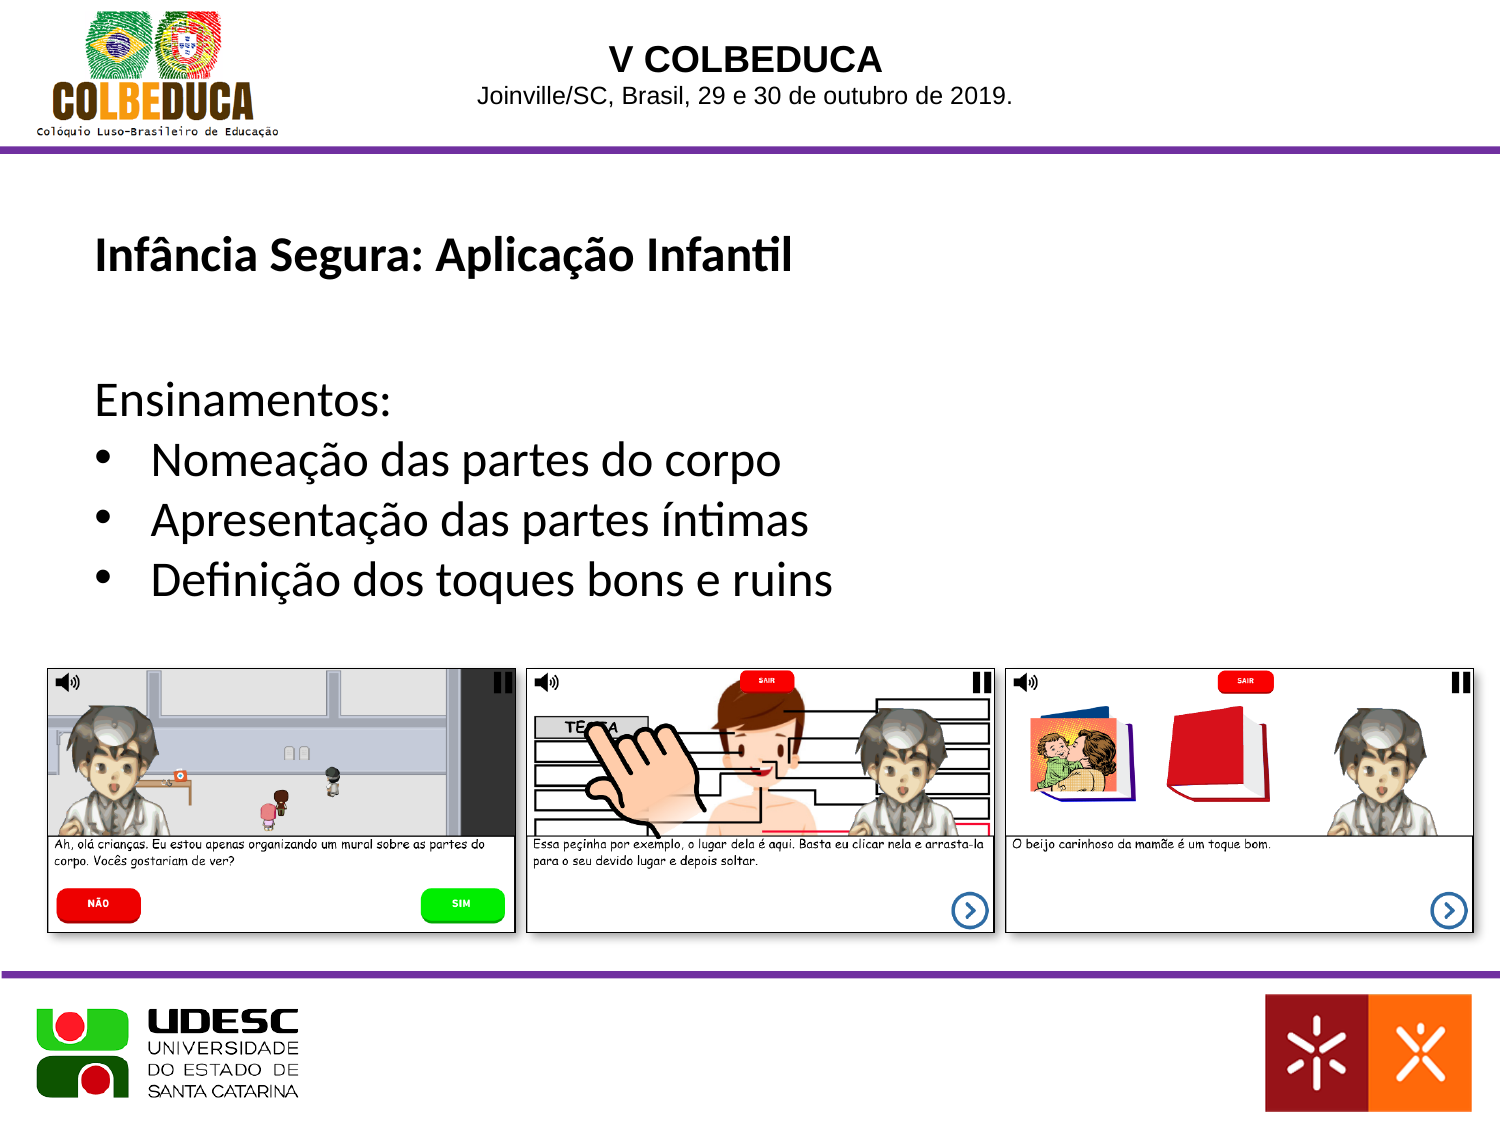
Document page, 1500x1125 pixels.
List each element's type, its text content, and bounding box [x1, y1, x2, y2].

picture [1264, 993, 1473, 1112]
text_box V COLBEDUCA Joinville/SC, Brasil, 29 e 30 de outubro de 2019. [311, 27, 1180, 118]
picture [26, 10, 285, 140]
text_box Ensinamentos: Nomeação das partes do corpo Apresentação das partes íntimas Definição dos toques bons e ruins [79, 358, 1441, 671]
picture [1005, 668, 1473, 932]
picture [526, 668, 994, 932]
picture [47, 668, 515, 932]
text_box [0, 145, 1500, 155]
picture [22, 994, 312, 1112]
text_box [0, 0, 1500, 145]
text_box Infância Segura: Aplicação Infantil [79, 213, 1441, 289]
text_box [0, 979, 1500, 1125]
text_box [1, 970, 1500, 980]
